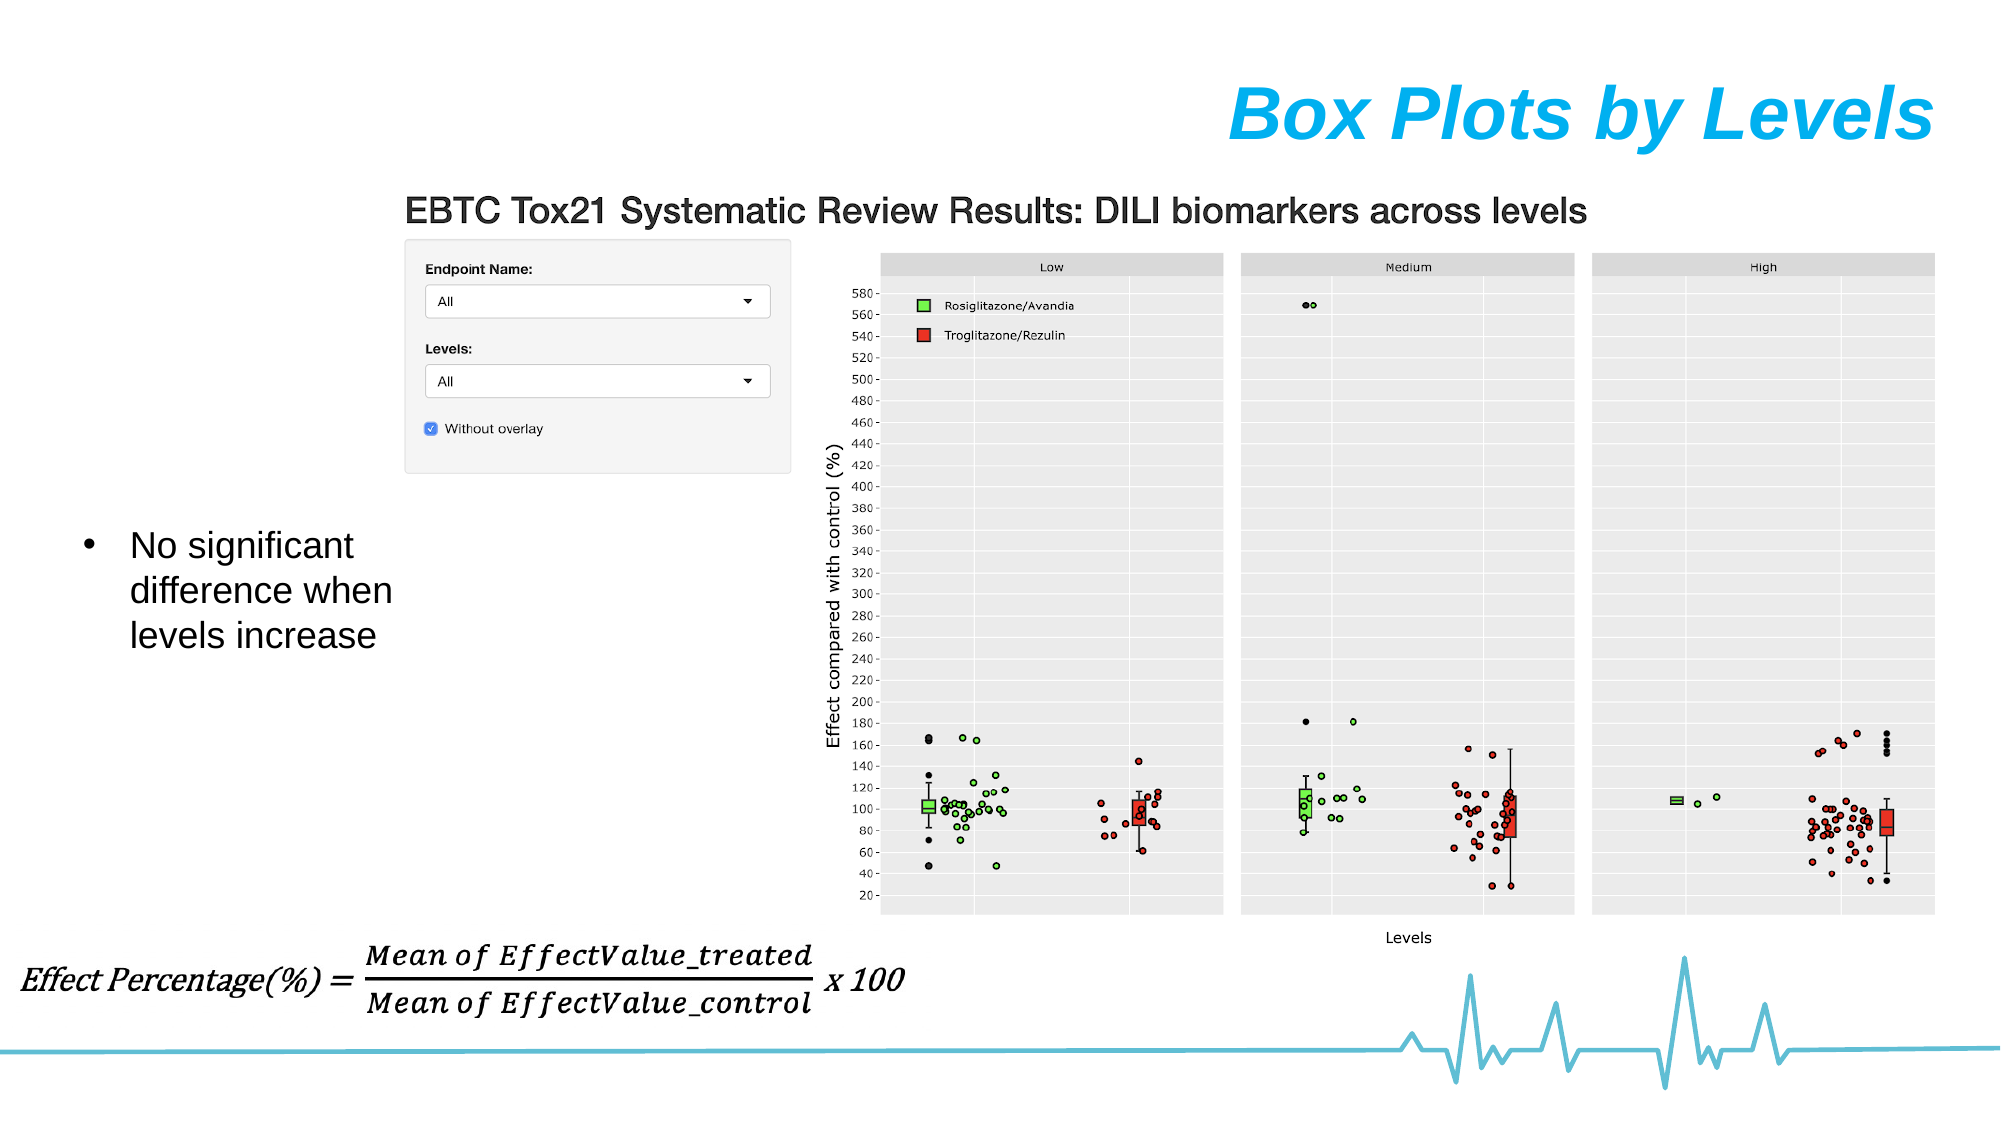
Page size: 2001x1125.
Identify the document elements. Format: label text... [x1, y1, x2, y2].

list Box Plots by Levels [53, 55, 1952, 175]
text_box No significant difference when levels increase [68, 514, 391, 709]
picture [2, 184, 1952, 1031]
